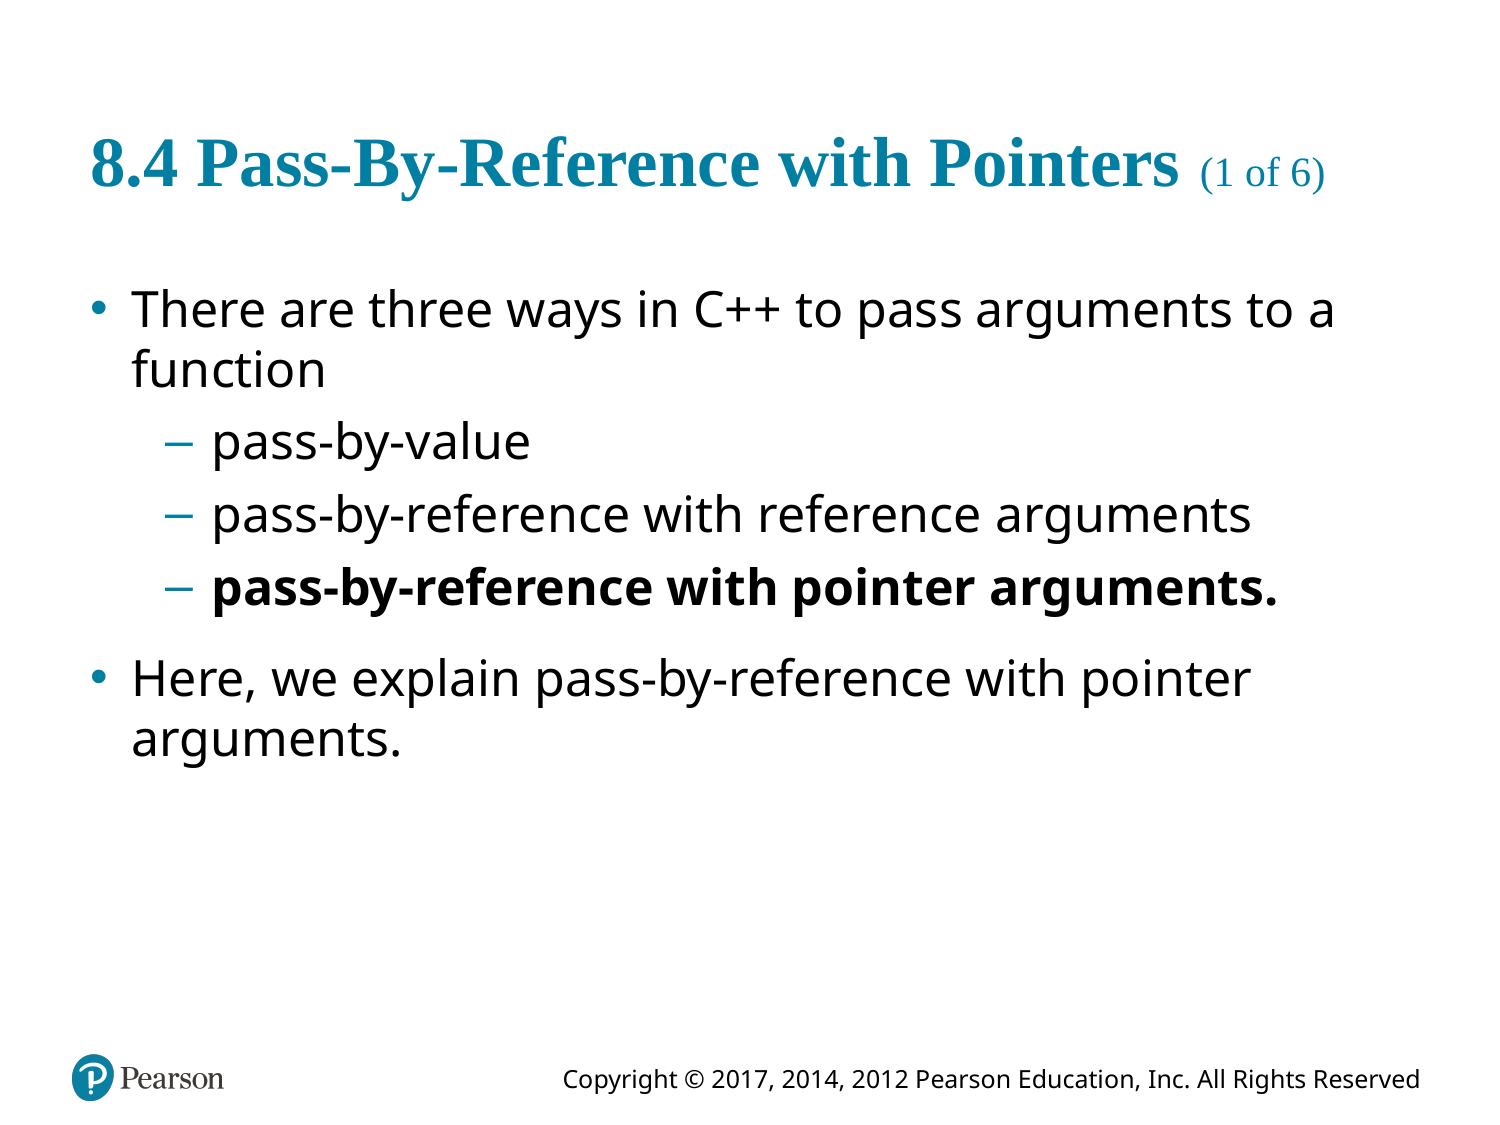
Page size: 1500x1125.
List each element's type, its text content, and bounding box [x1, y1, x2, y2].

picture [98, 1054, 224, 1101]
title 8.4 Pass-By-Reference with Pointers (1 of 6) [75, 0, 1425, 216]
list There are three ways in C++ to pass arguments to a function pass-by-value pass-by-reference with reference arguments pass-by-reference with pointer arguments. Here, we explain pass-by-reference with pointer arguments. [75, 262, 1425, 931]
picture [72, 1087, 83, 1101]
picture [80, 1063, 106, 1088]
picture [72, 1054, 88, 1070]
